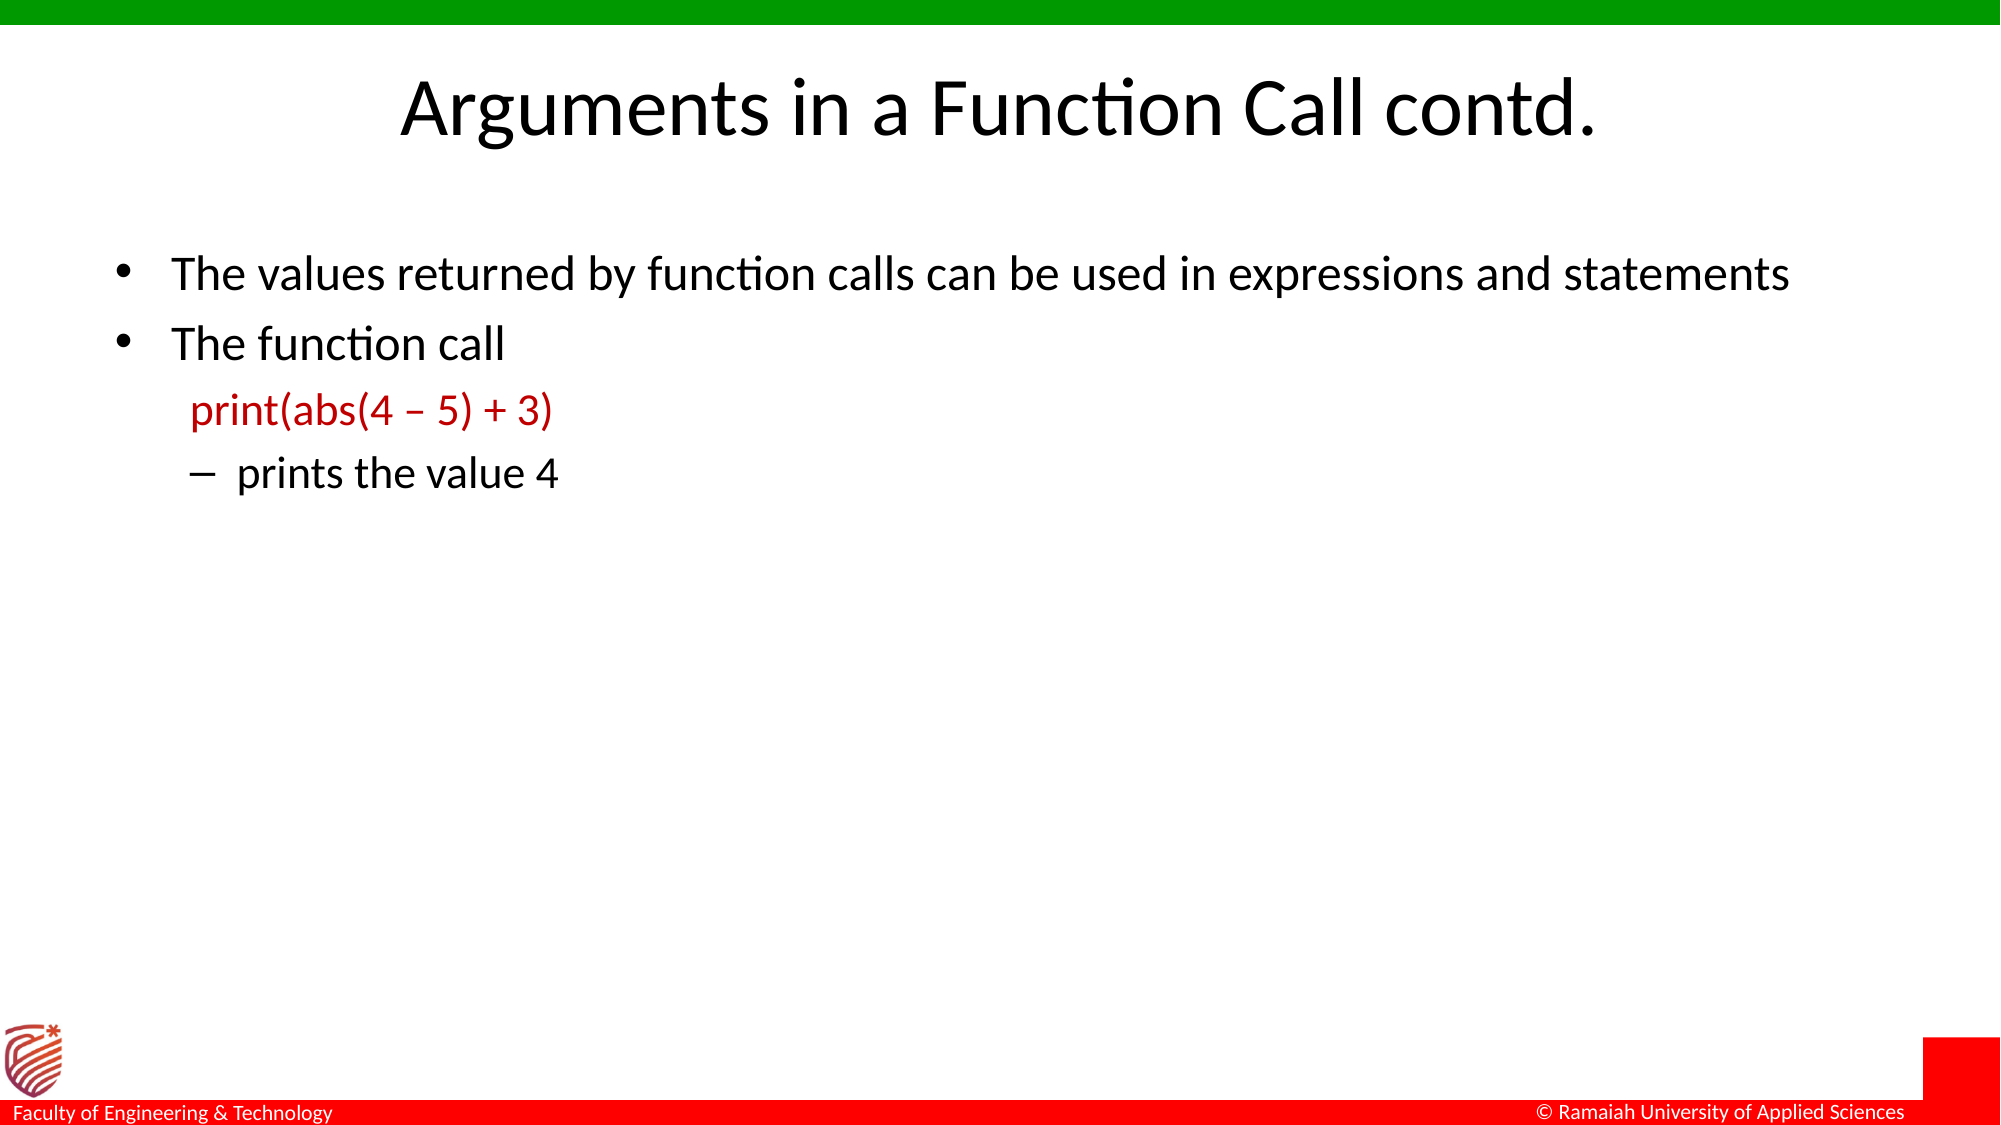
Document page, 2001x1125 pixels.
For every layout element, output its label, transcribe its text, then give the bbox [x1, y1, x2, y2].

picture [0, 1013, 69, 1100]
list The values returned by function calls can be used in expressions and statements The function call print(abs(4 – 5) + 3) prints the value 4 [99, 232, 1900, 1005]
title Arguments in a Function Call contd. [99, 45, 1900, 232]
